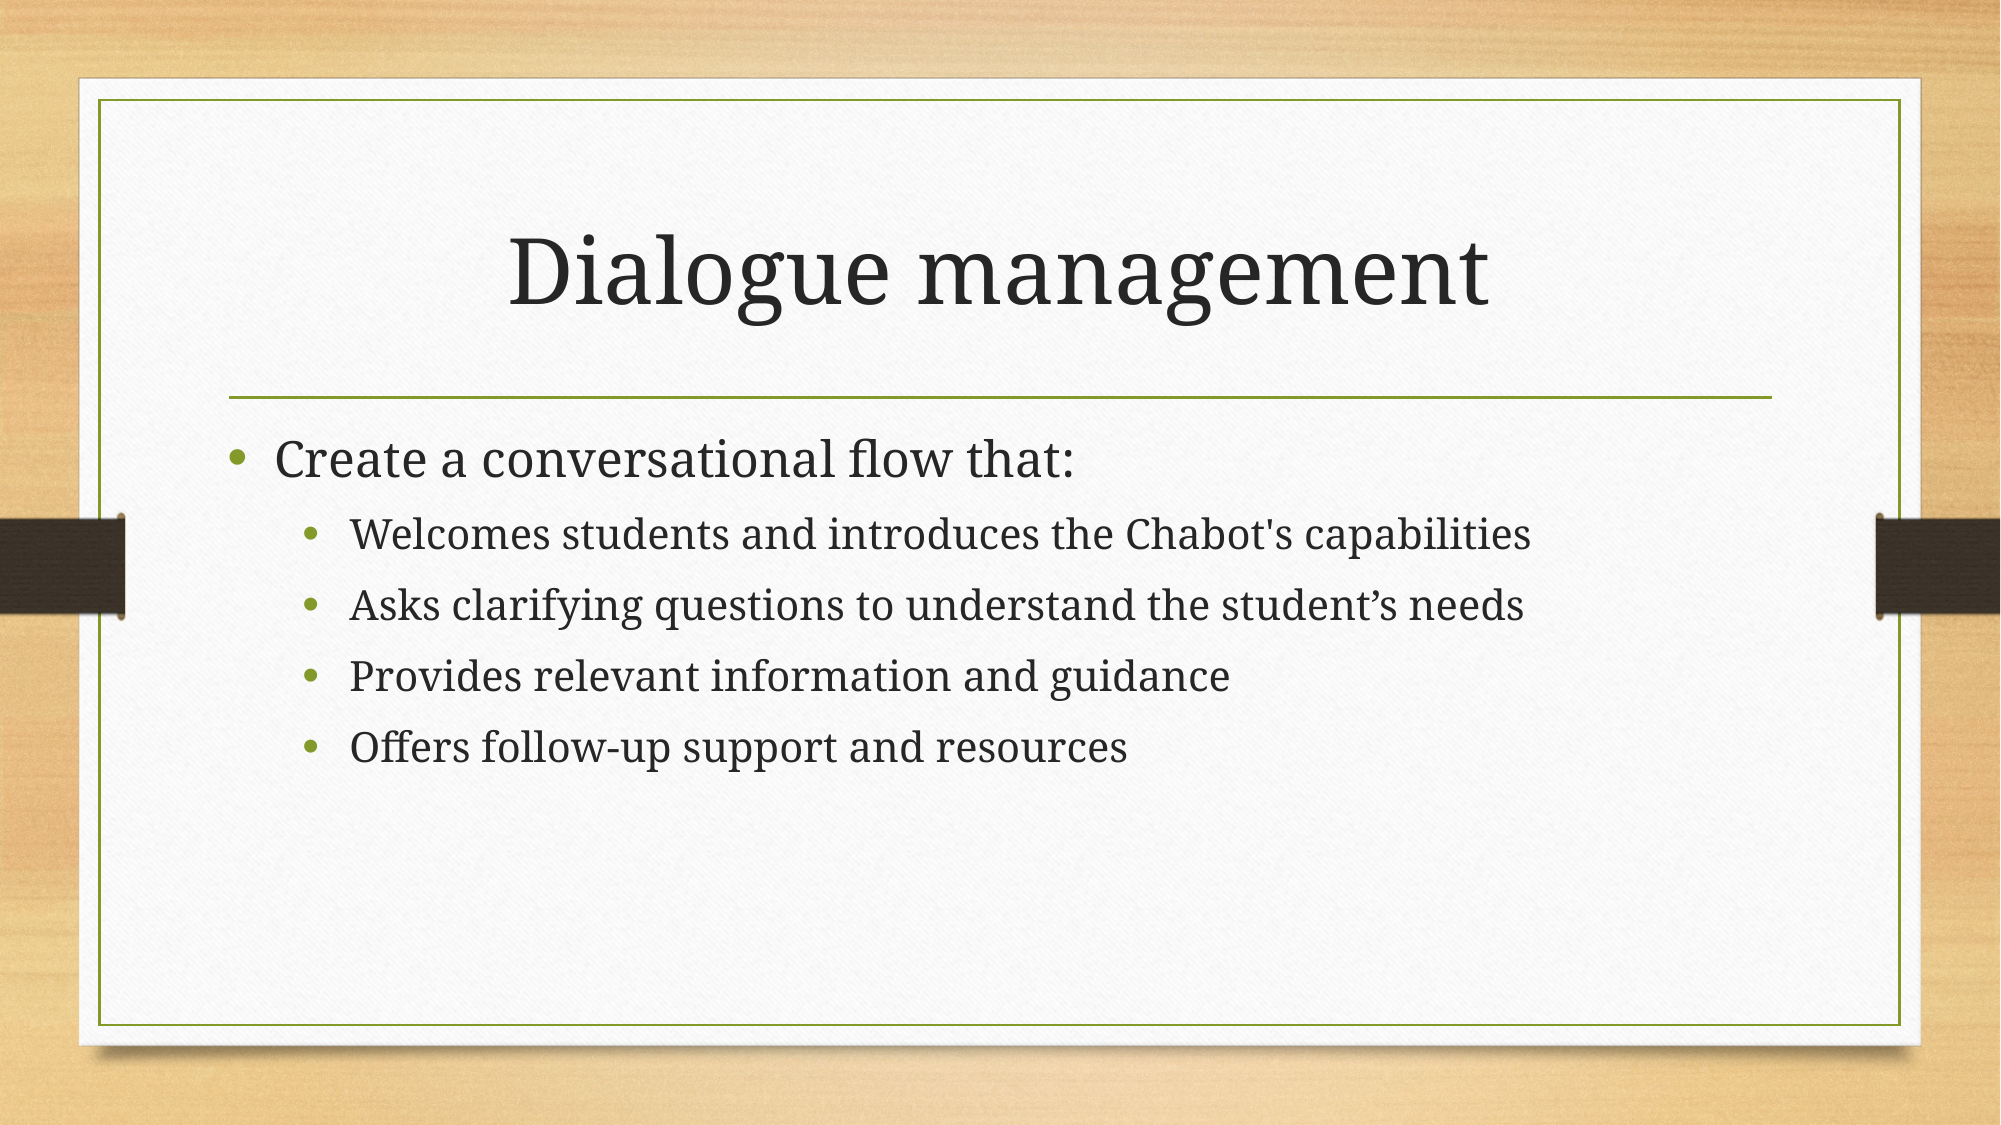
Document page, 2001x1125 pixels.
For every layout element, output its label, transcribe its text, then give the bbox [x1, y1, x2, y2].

list Create a conversational flow that: Welcomes students and introduces the Chabot's capabilities Asks clarifying questions to understand the student’s needs Provides relevant information and guidance Offers follow-up support and resources [212, 419, 1788, 964]
picture [0, 0, 2001, 1125]
title Dialogue management [212, 161, 1788, 375]
